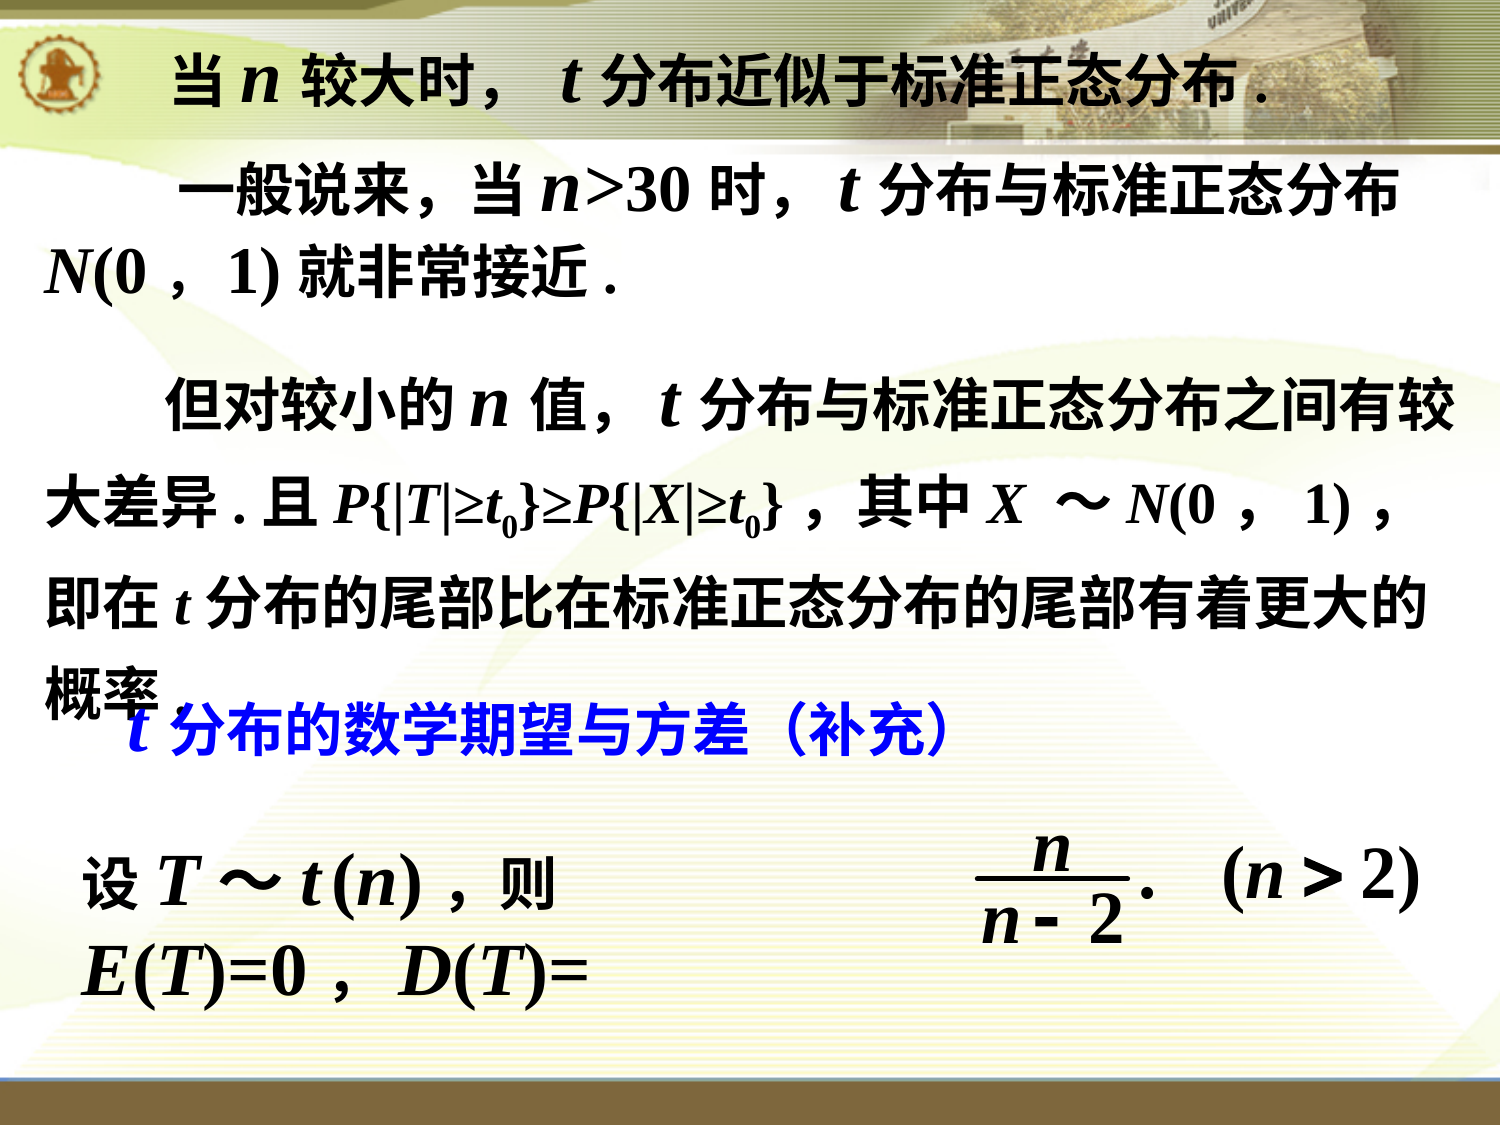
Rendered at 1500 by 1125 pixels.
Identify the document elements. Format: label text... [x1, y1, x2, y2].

picture [0, 0, 1500, 1125]
text_box 当n较大时， t分布近似于标准正态分布. [153, 20, 1282, 125]
text_box 一般说来，当n>30时，t分布与标准正态分布N(0，1)就非常接近. [29, 129, 1471, 314]
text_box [66, 798, 1433, 962]
text_box t 分布的数学期望与方差（补充） [112, 668, 1141, 774]
text_box 但对较小的n值，t分布与标准正态分布之间有较大差异.且P{|T|≥t0}≥P{|X|≥t0}，其中X ～N(0，1)，即在t分布的尾部比在标准正态分布的尾部有着更大的概率. [29, 317, 1471, 735]
